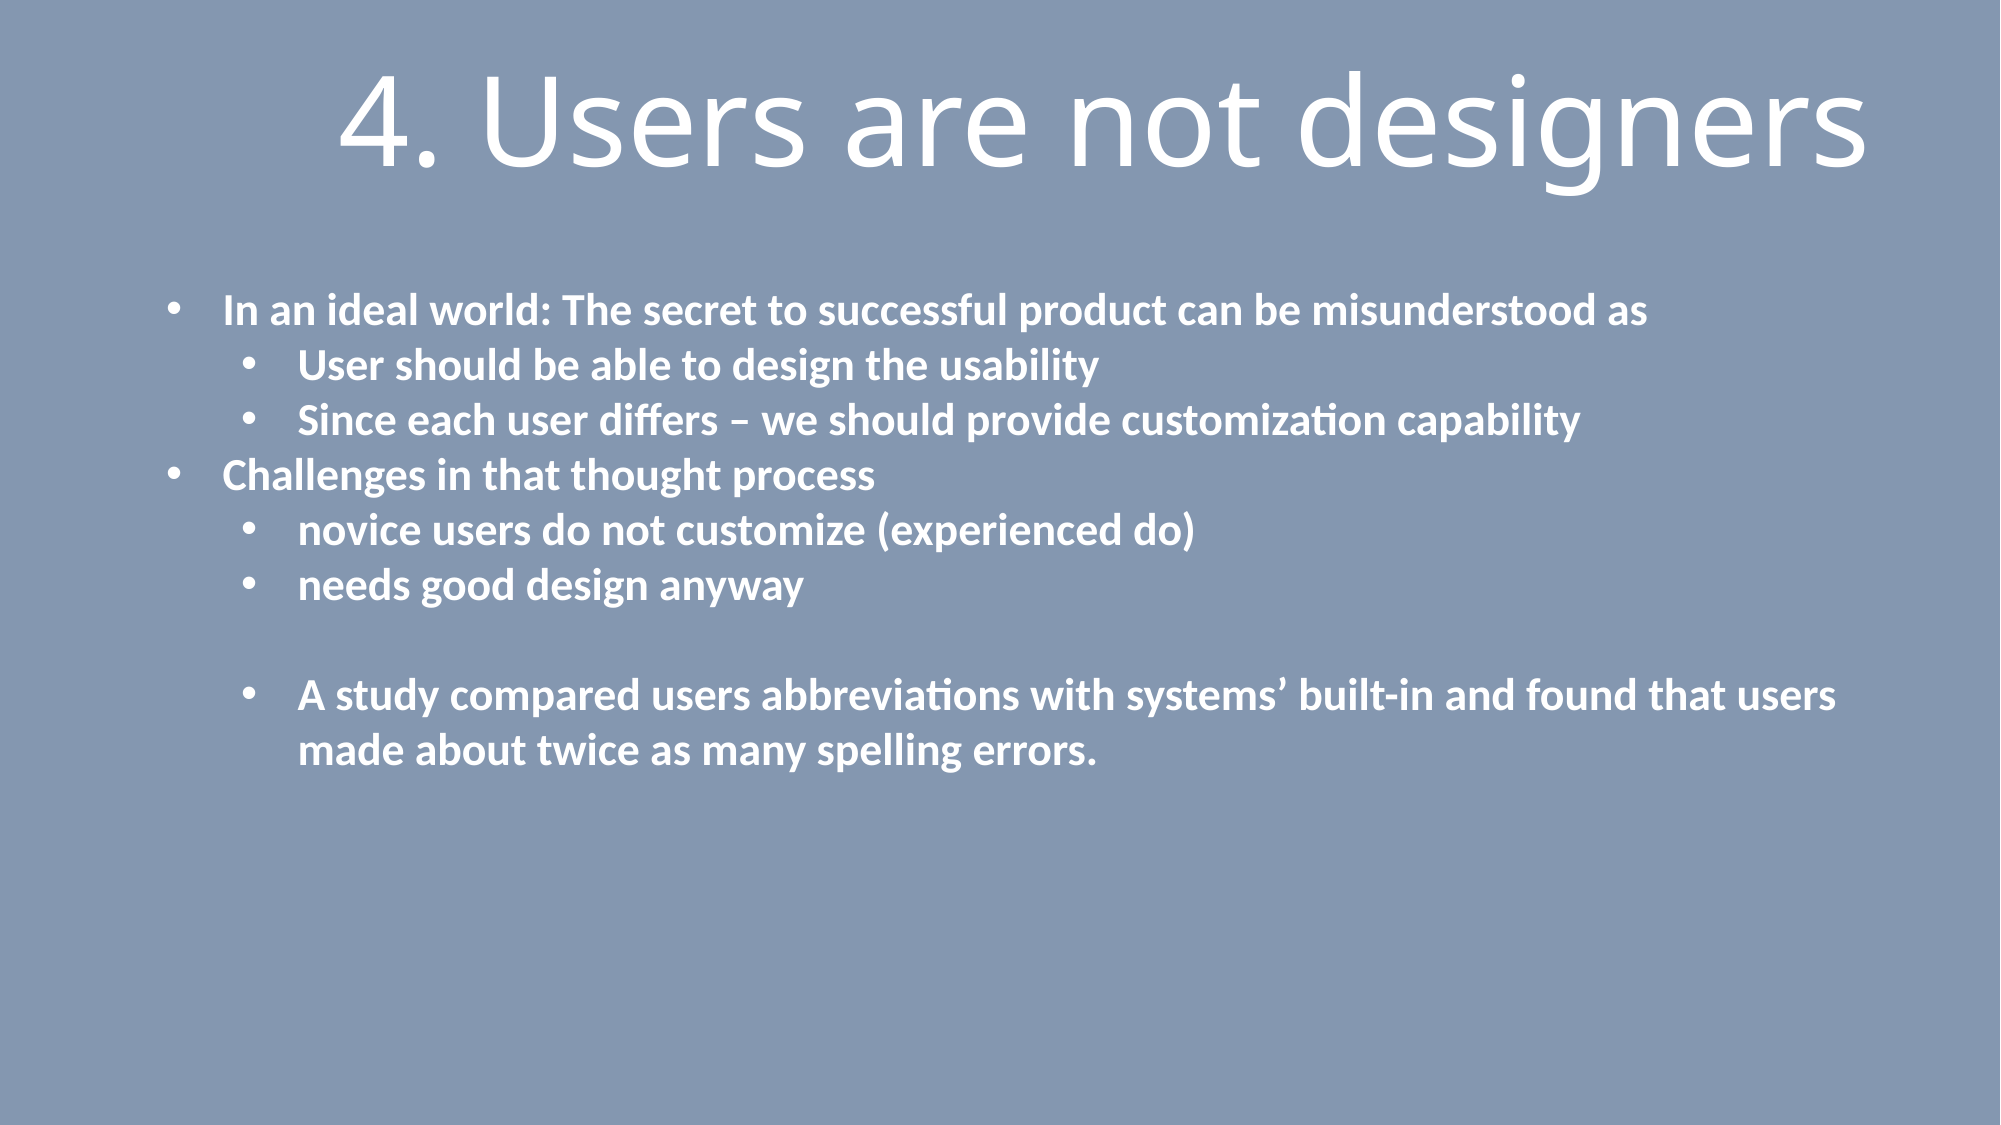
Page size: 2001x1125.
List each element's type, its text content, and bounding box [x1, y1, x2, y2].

text_box In an ideal world: The secret to successful product can be misunderstood as User should be able to design the usability Since each user differs – we should provide customization capability Challenges in that thought process novice users do not customize (experienced do) needs good design anyway A study compared users abbreviations with systems’ built-in and found that users made about twice as many spelling errors. [151, 272, 1893, 893]
title 4. Users are not designers [167, 17, 1893, 235]
